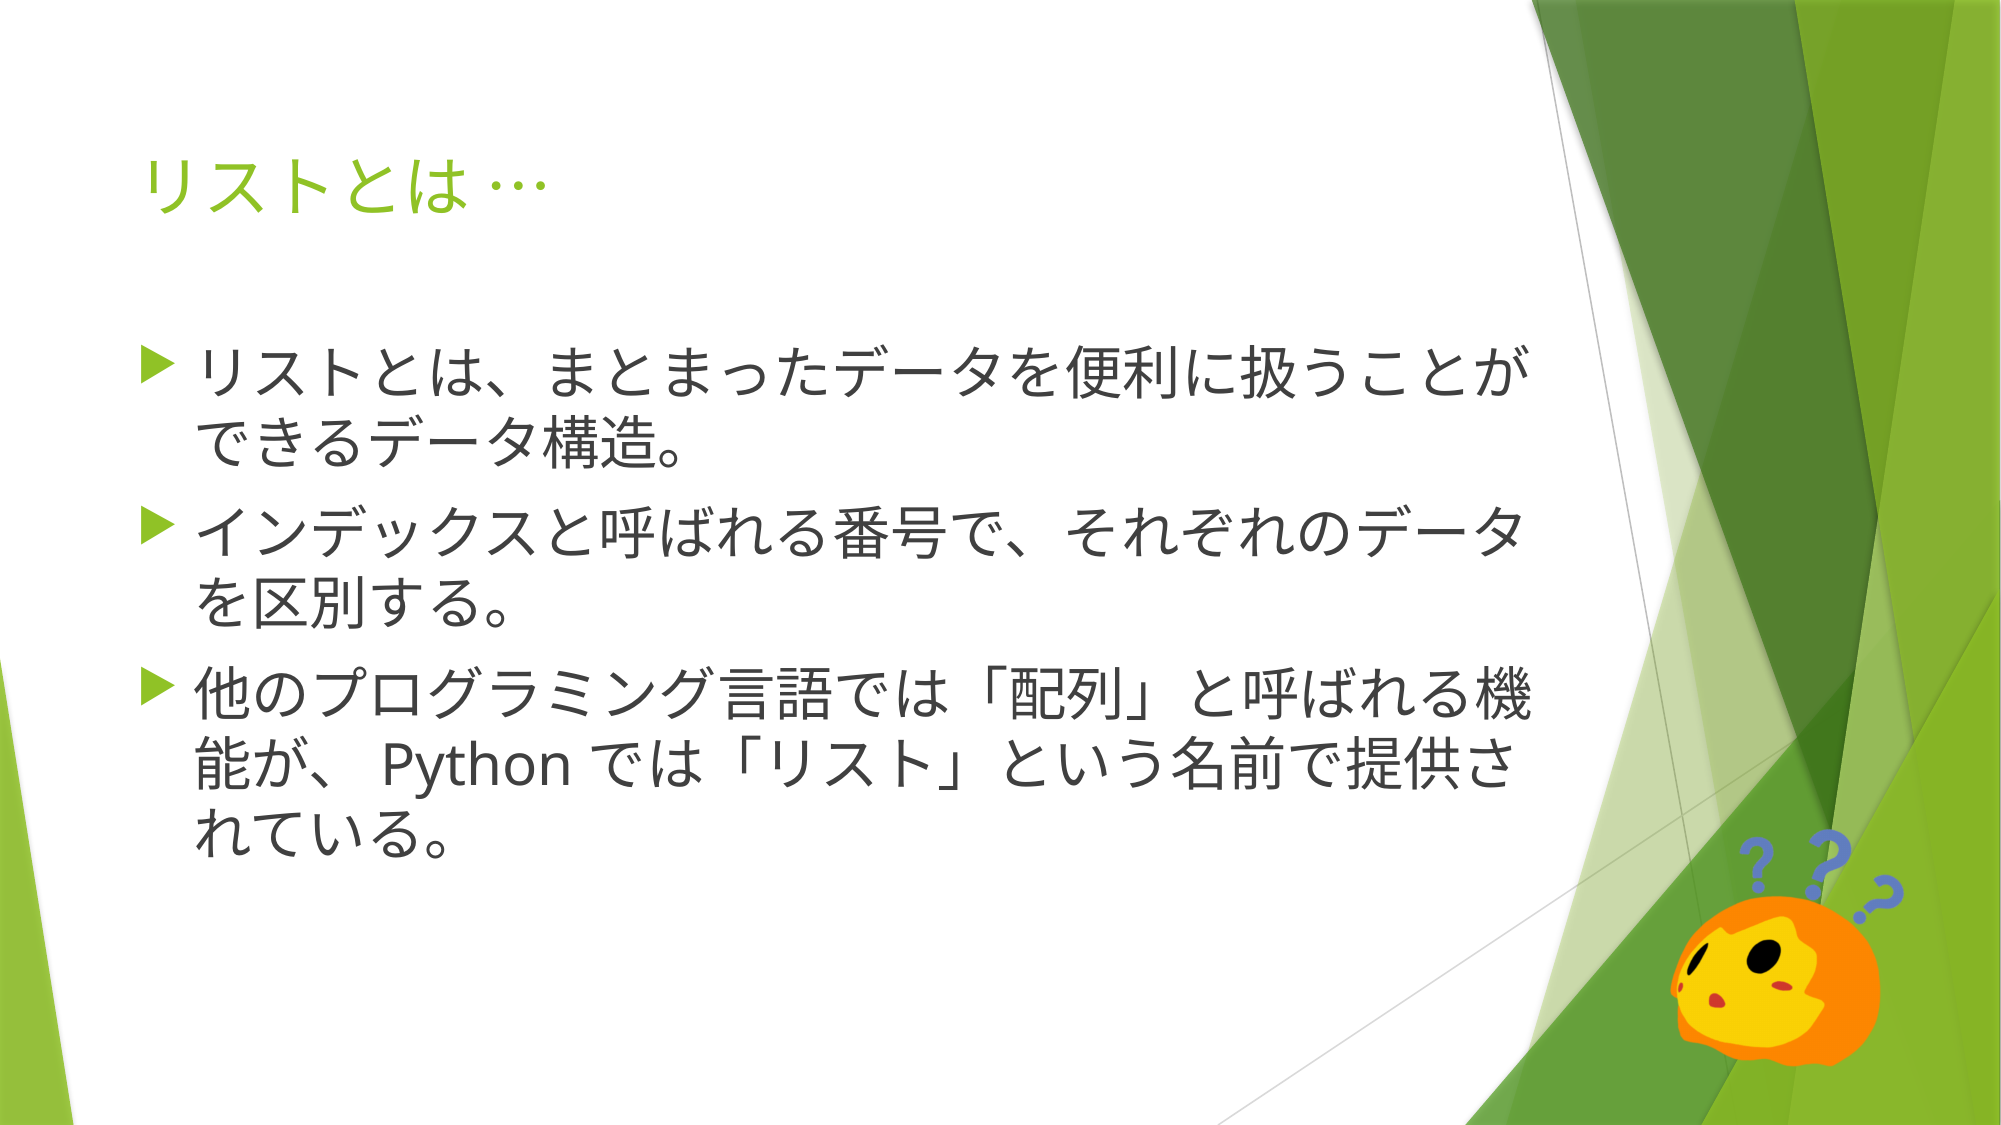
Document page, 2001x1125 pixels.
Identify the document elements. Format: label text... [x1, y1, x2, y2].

picture [1651, 817, 1915, 1081]
text_box リストとは、まとまったデータを便利に扱うことができるデータ構造。 インデックスと呼ばれる番号で、それぞれのデータを区別する。 他のプログラミング言語では「配列」と呼ばれる機能が、Pythonでは「リスト」という名前で提供されている。 [121, 328, 1554, 965]
text_box リストとは … [121, 137, 774, 259]
